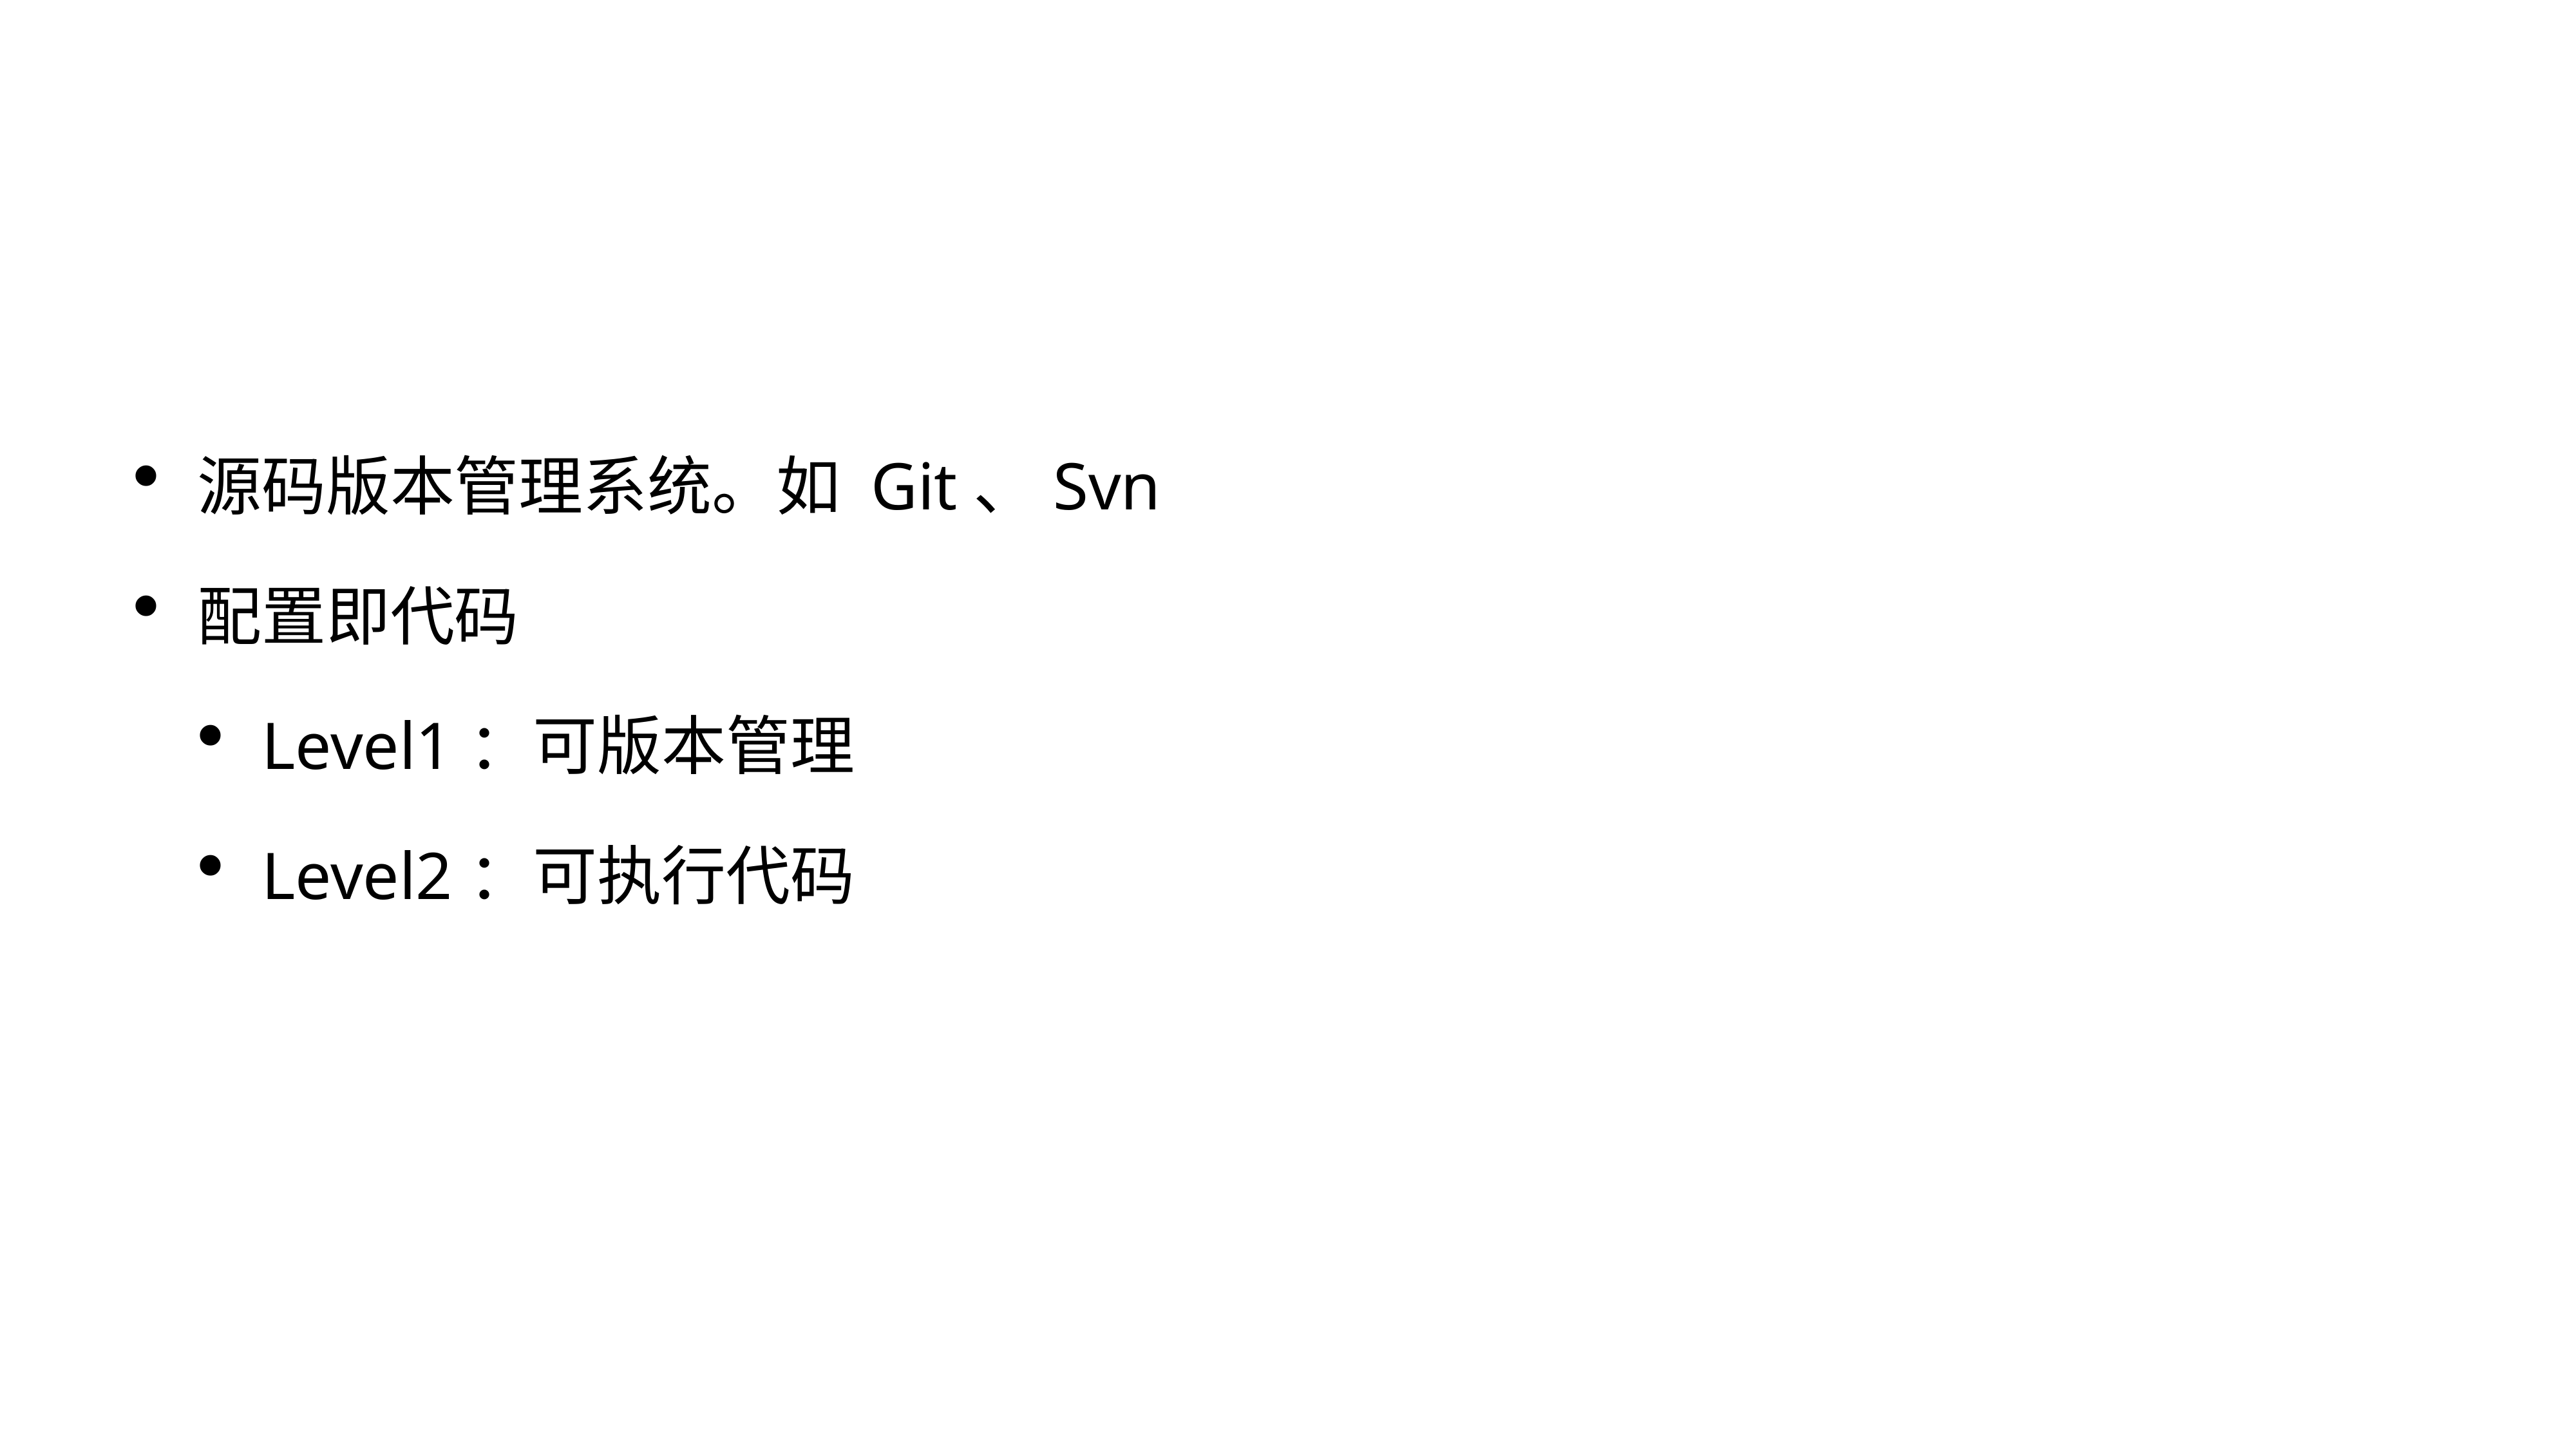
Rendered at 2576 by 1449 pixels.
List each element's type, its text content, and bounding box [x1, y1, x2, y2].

list 源码版本管理系统。如 Git、Svn 配置即代码 Level1：可版本管理 Level2：可执行代码 [127, 448, 2449, 1321]
